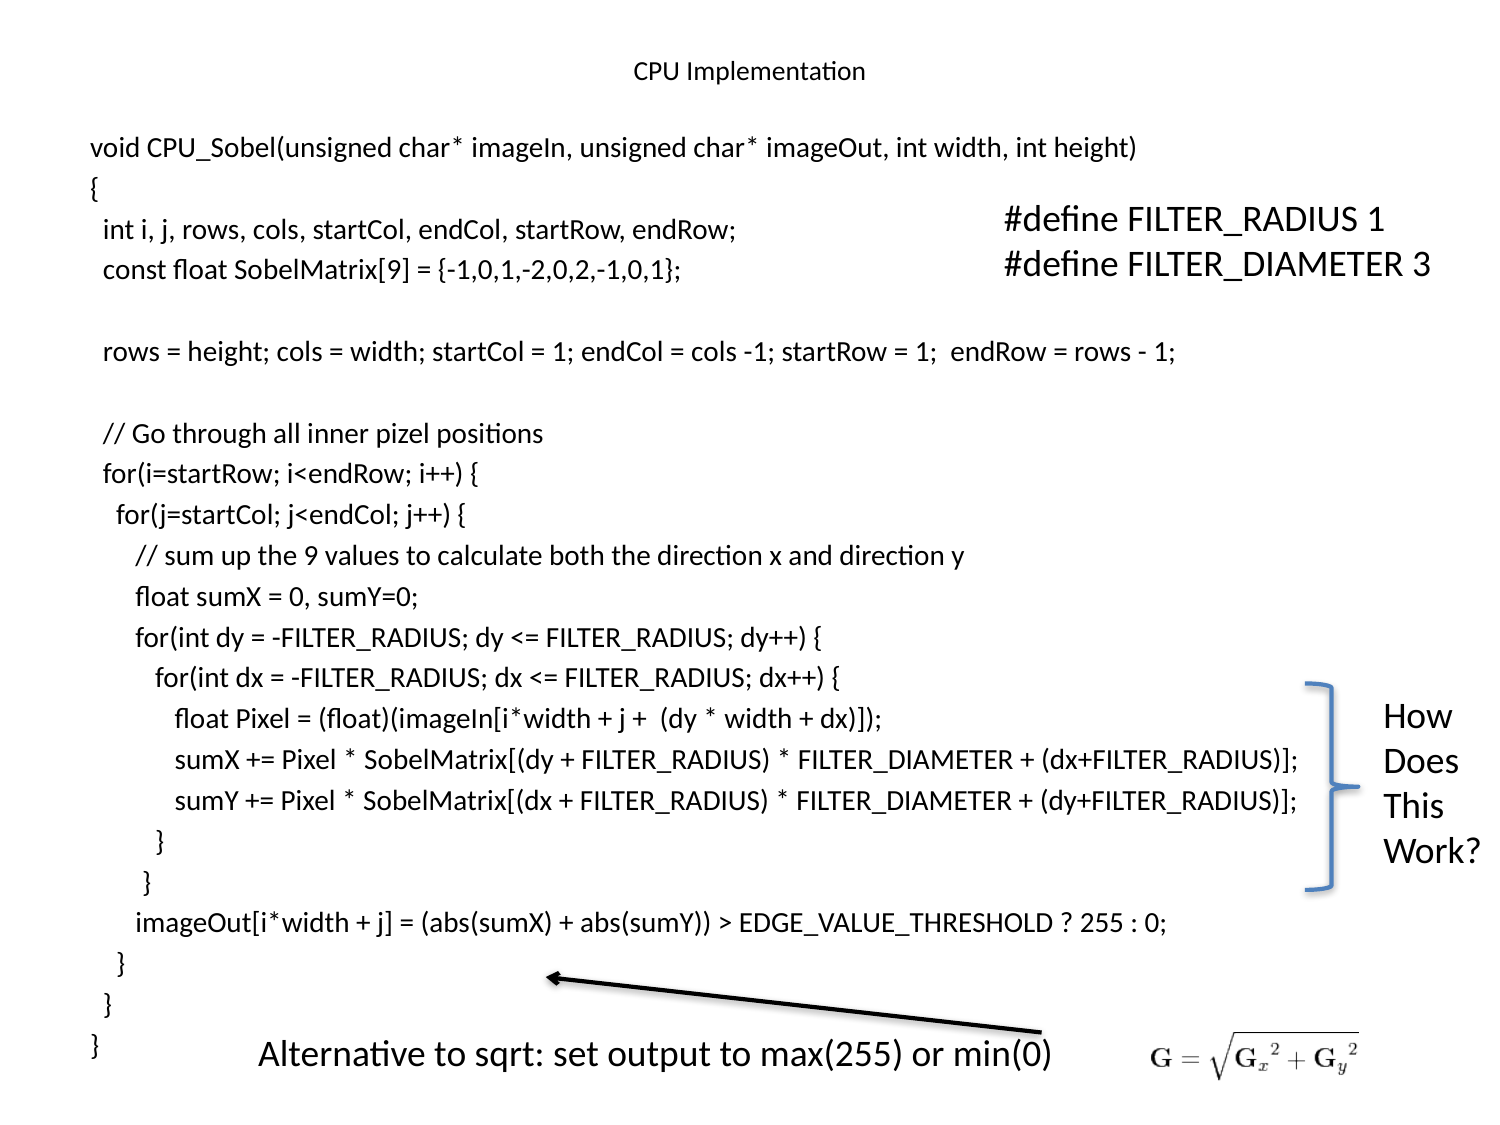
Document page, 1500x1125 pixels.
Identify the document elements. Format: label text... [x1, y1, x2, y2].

picture [1150, 1032, 1359, 1083]
text_box #define FILTER_RADIUS 1 #define FILTER_DIAMETER 3 [989, 186, 1447, 292]
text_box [545, 976, 1042, 1033]
text_box How Does This Work? [1368, 683, 1498, 879]
text_box [1304, 681, 1361, 892]
title CPU Implementation [75, 45, 1425, 94]
list void CPU_Sobel(unsigned char* imageIn, unsigned char* imageOut, int width, int height) { int i, j, rows, cols, startCol, endCol, startRow, endRow; const float SobelMatrix[9] = {-1,0,1,-2,0,2,-1,0,1}; rows = height; cols = width; startCol = 1; endCol = cols -1; startRow = 1; endRow = rows - 1; // Go through all inner pizel positions for(i=startRow; i<endRow; i++) { for(j=startCol; j<endCol; j++) { // sum up the 9 values to calculate both the direction x and direction y float sumX = 0, sumY=0; for(int dy = -FILTER_RADIUS; dy <= FILTER_RADIUS; dy++) { for(int dx = -FILTER_RADIUS; dx <= FILTER_RADIUS; dx++) { float Pixel = (float)(imageIn[i*width + j + (dy * width + dx)]); sumX += Pixel * SobelMatrix[(dy + FILTER_RADIUS) * FILTER_DIAMETER + (dx+FILTER_RADIUS)]; sumY += Pixel * SobelMatrix[(dx + FILTER_RADIUS) * FILTER_DIAMETER + (dy+FILTER_RADIUS)]; } } imageOut[i*width + j] = (abs(sumX) + abs(sumY)) > EDGE_VALUE_THRESHOLD ? 255 : 0; } } } [75, 120, 1425, 1005]
text_box Alternative to sqrt: set output to max(255) or min(0) [243, 1021, 1077, 1082]
